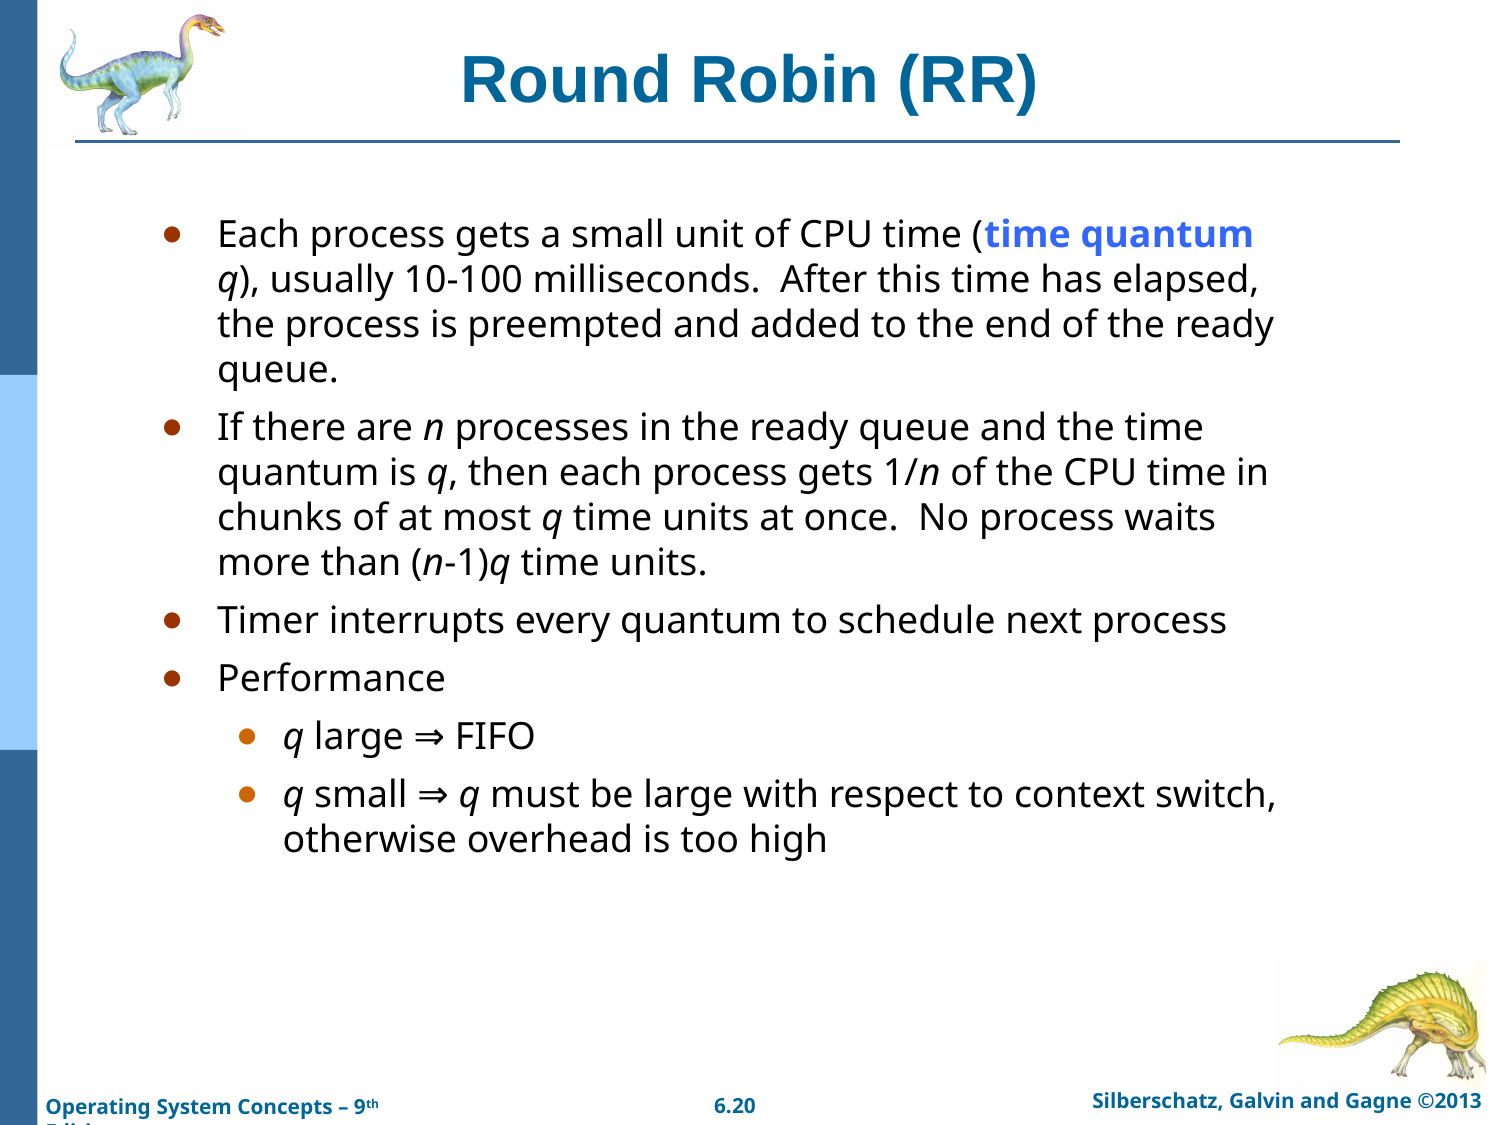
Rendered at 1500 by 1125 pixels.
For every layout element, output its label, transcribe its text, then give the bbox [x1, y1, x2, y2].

picture [1275, 959, 1486, 1090]
title Round Robin (RR) [75, 28, 1425, 124]
picture [46, 0, 243, 149]
list Each process gets a small unit of CPU time (time quantum q), usually 10-100 milliseconds. After this time has elapsed, the process is preempted and added to the end of the ready queue. If there are n processes in the ready queue and the time quantum is q, then each process gets 1/n of the CPU time in chunks of at most q time units at once. No process waits more than (n-1)q time units. Timer interrupts every quantum to schedule next process Performance q large ⇒ FIFO q small ⇒ q must be large with respect to context switch, otherwise overhead is too high [145, 202, 1319, 938]
